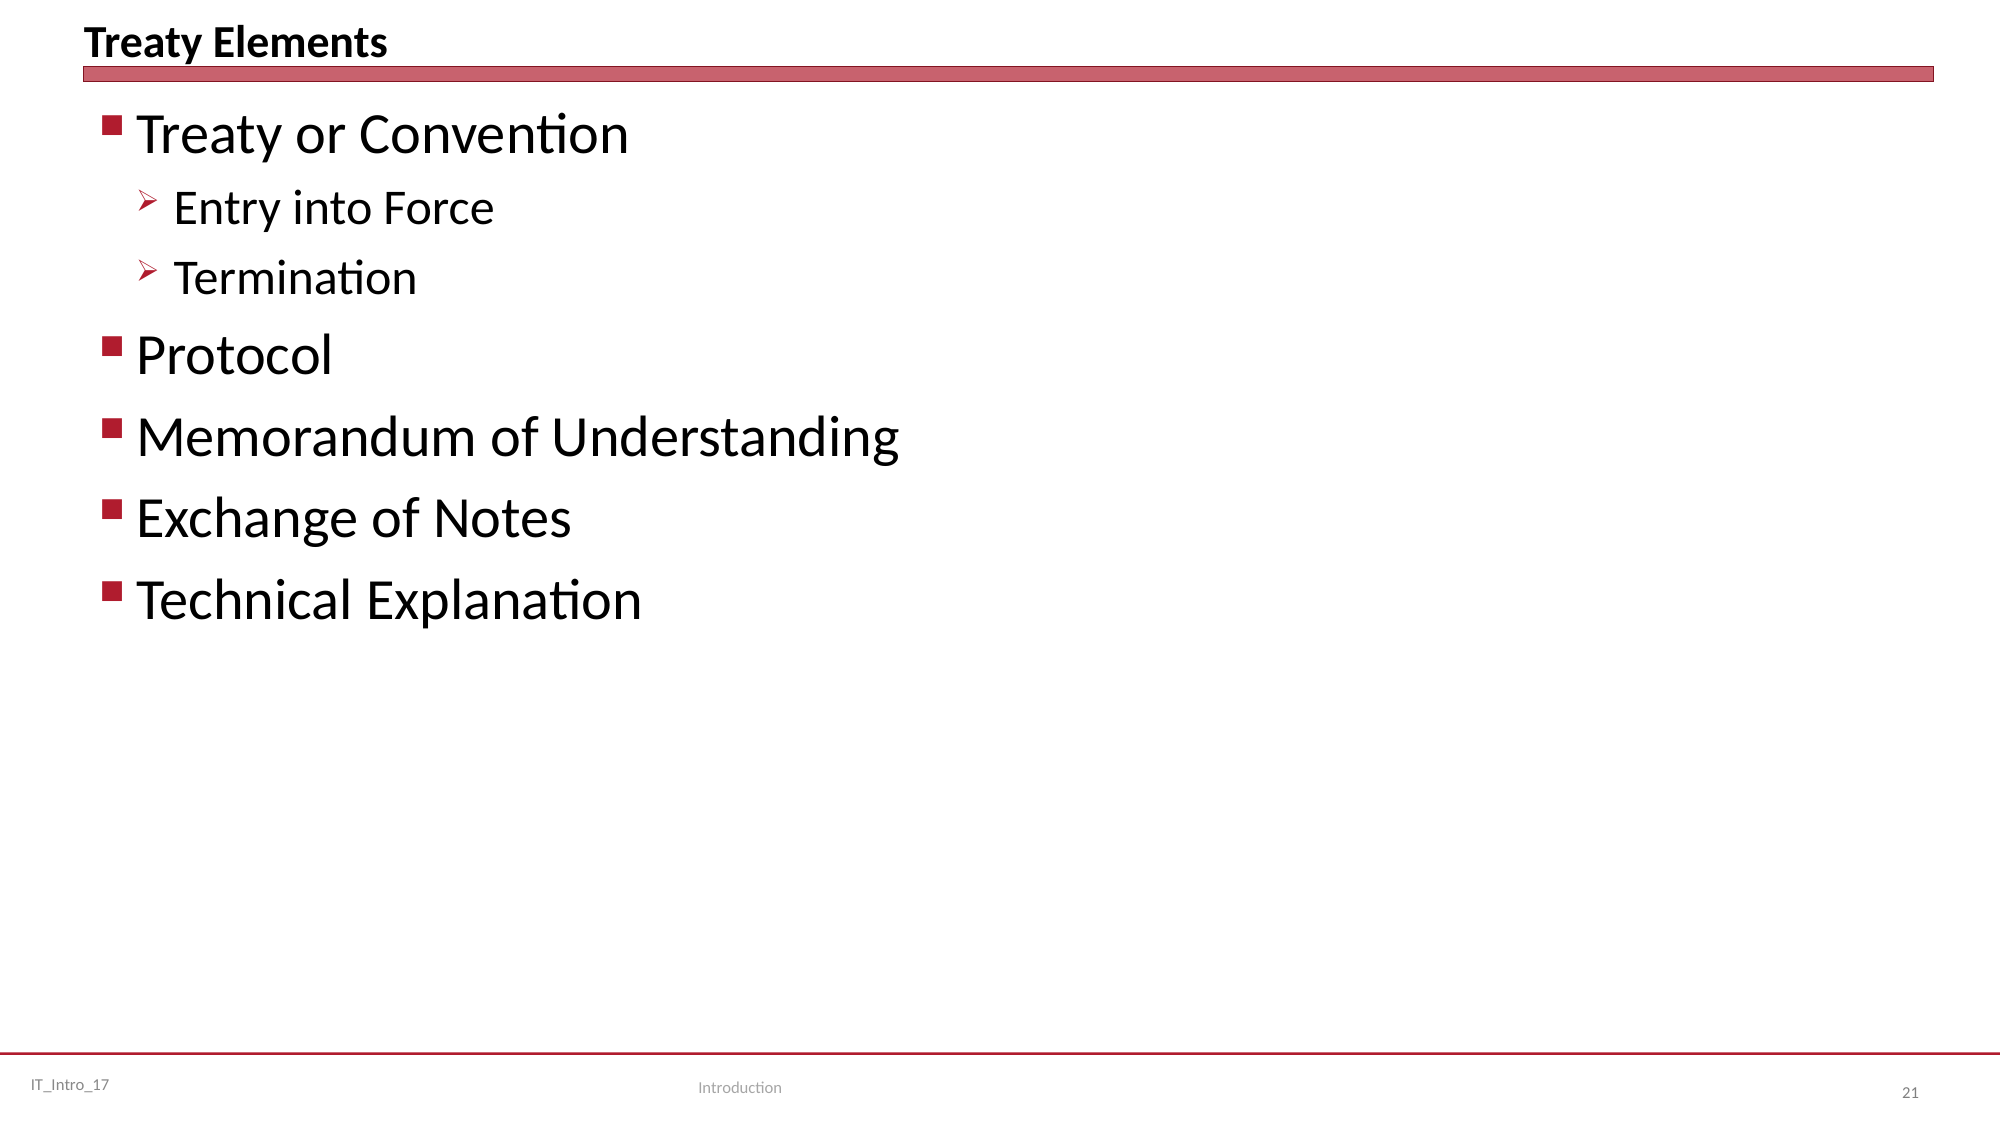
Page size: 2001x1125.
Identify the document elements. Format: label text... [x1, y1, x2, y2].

footer Introduction [683, 1056, 1317, 1117]
list Treaty or Convention Entry into Force Termination Protocol Memorandum of Understanding Exchange of Notes Technical Explanation [83, 87, 1934, 1041]
slide_number 21 [1834, 1061, 1934, 1122]
title Treaty Elements [83, 6, 1935, 67]
